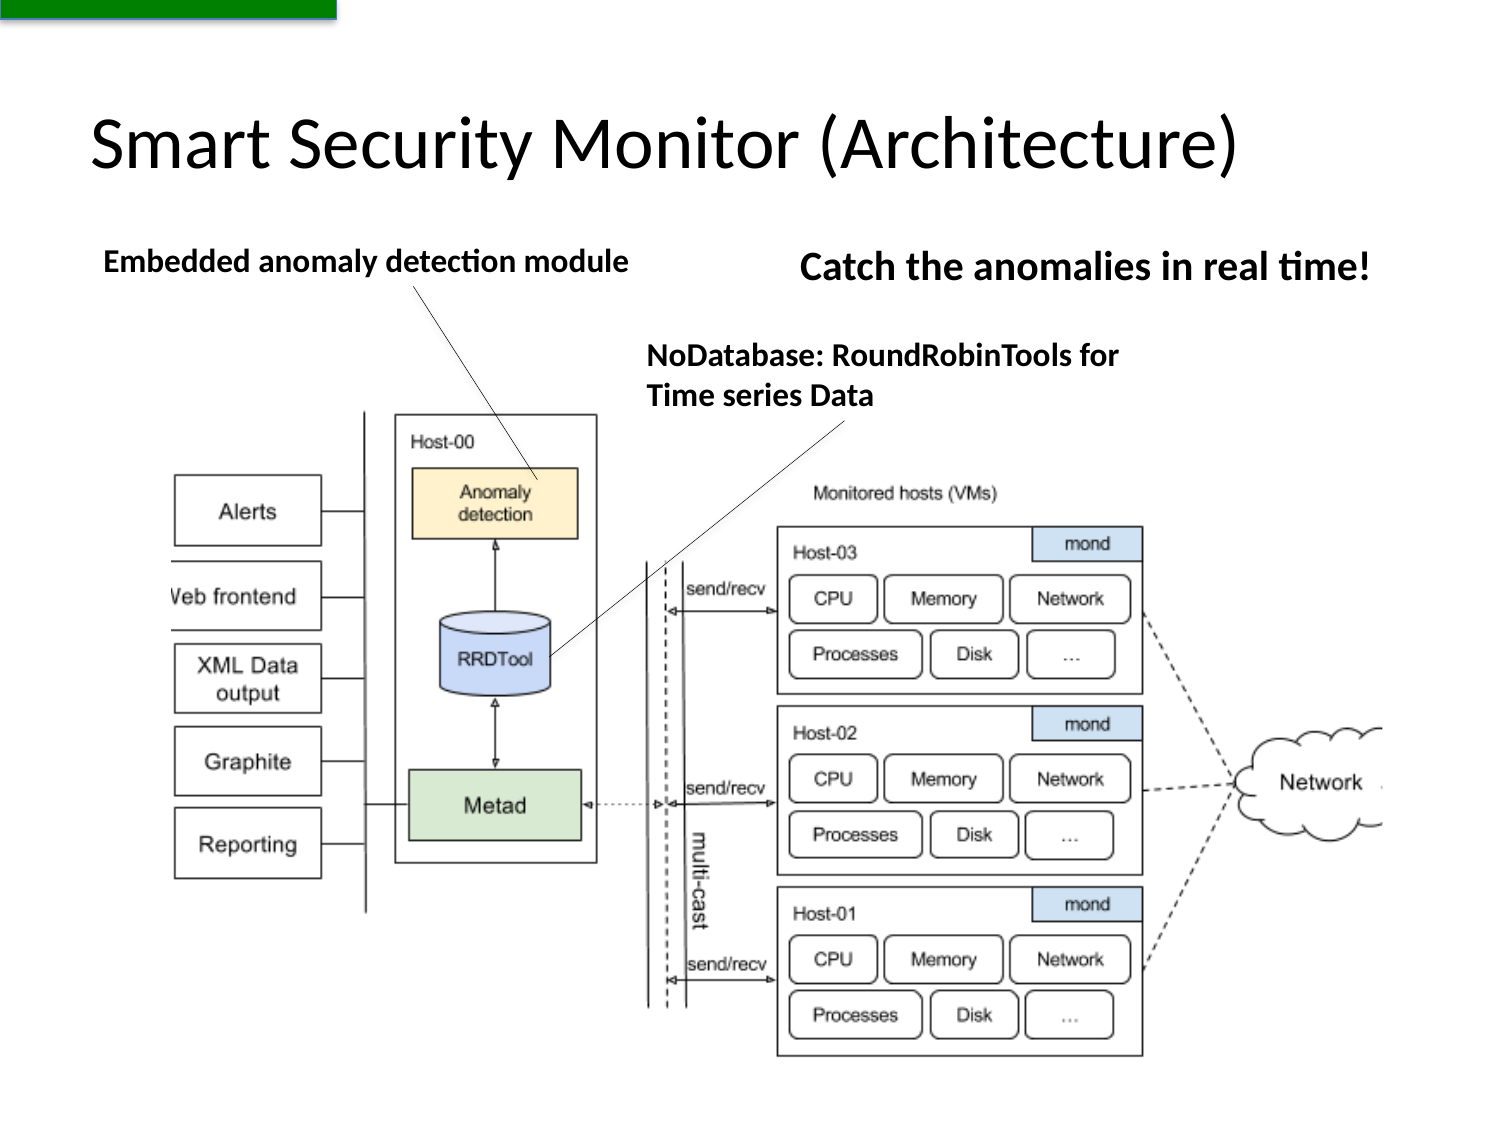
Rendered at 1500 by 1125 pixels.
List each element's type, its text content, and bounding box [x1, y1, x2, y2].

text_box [548, 420, 845, 658]
title Smart Security Monitor (Architecture) [75, 45, 1425, 233]
text_box Embedded anomaly detection module [88, 231, 739, 287]
text_box Catch the anomalies in real time! [785, 231, 1436, 297]
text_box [413, 286, 538, 480]
text_box NoDatabase: RoundRobinTools for Time series Data [631, 326, 1188, 395]
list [170, 396, 1383, 1064]
